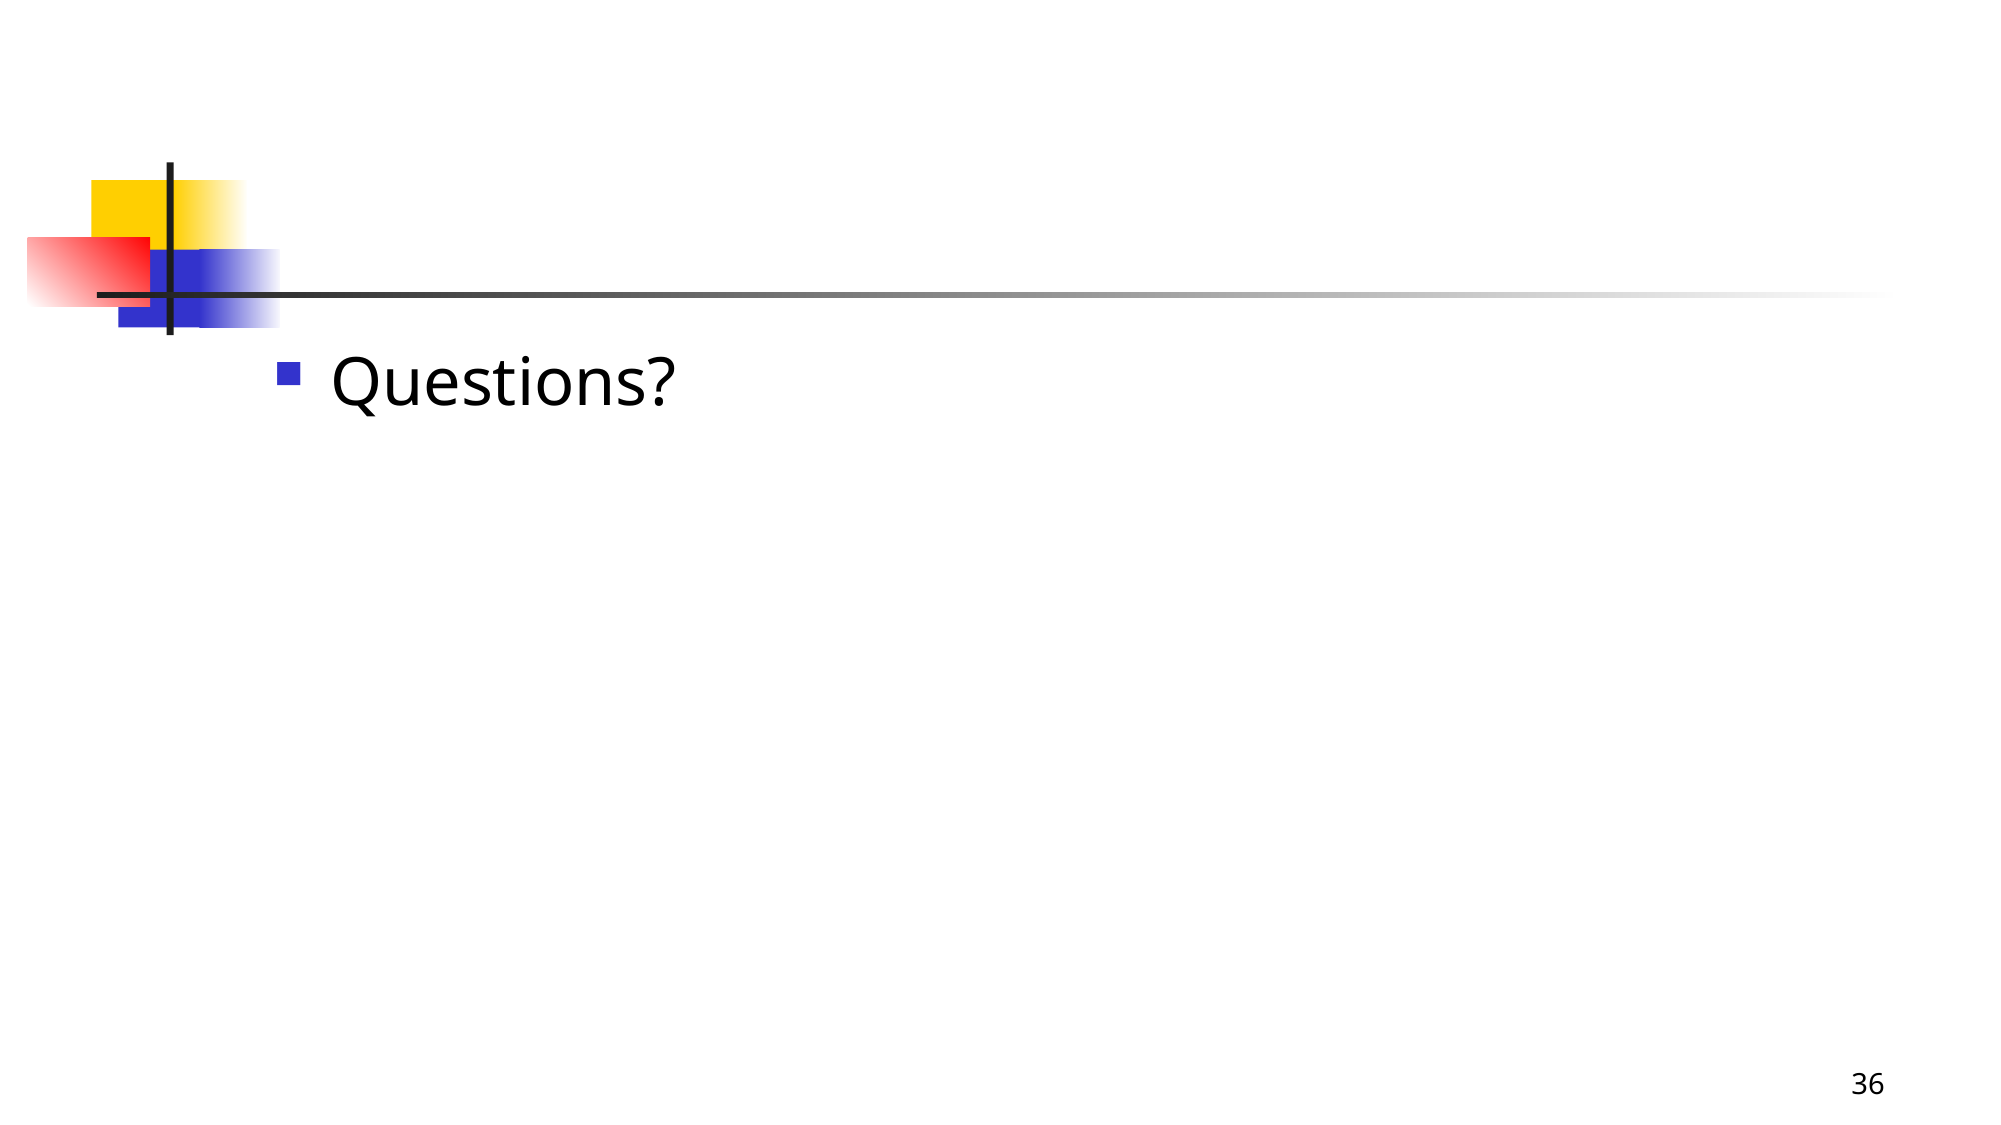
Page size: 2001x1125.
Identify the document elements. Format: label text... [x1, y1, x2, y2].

list Questions? [258, 330, 1959, 1007]
slide_number 36 [1483, 1037, 1901, 1113]
